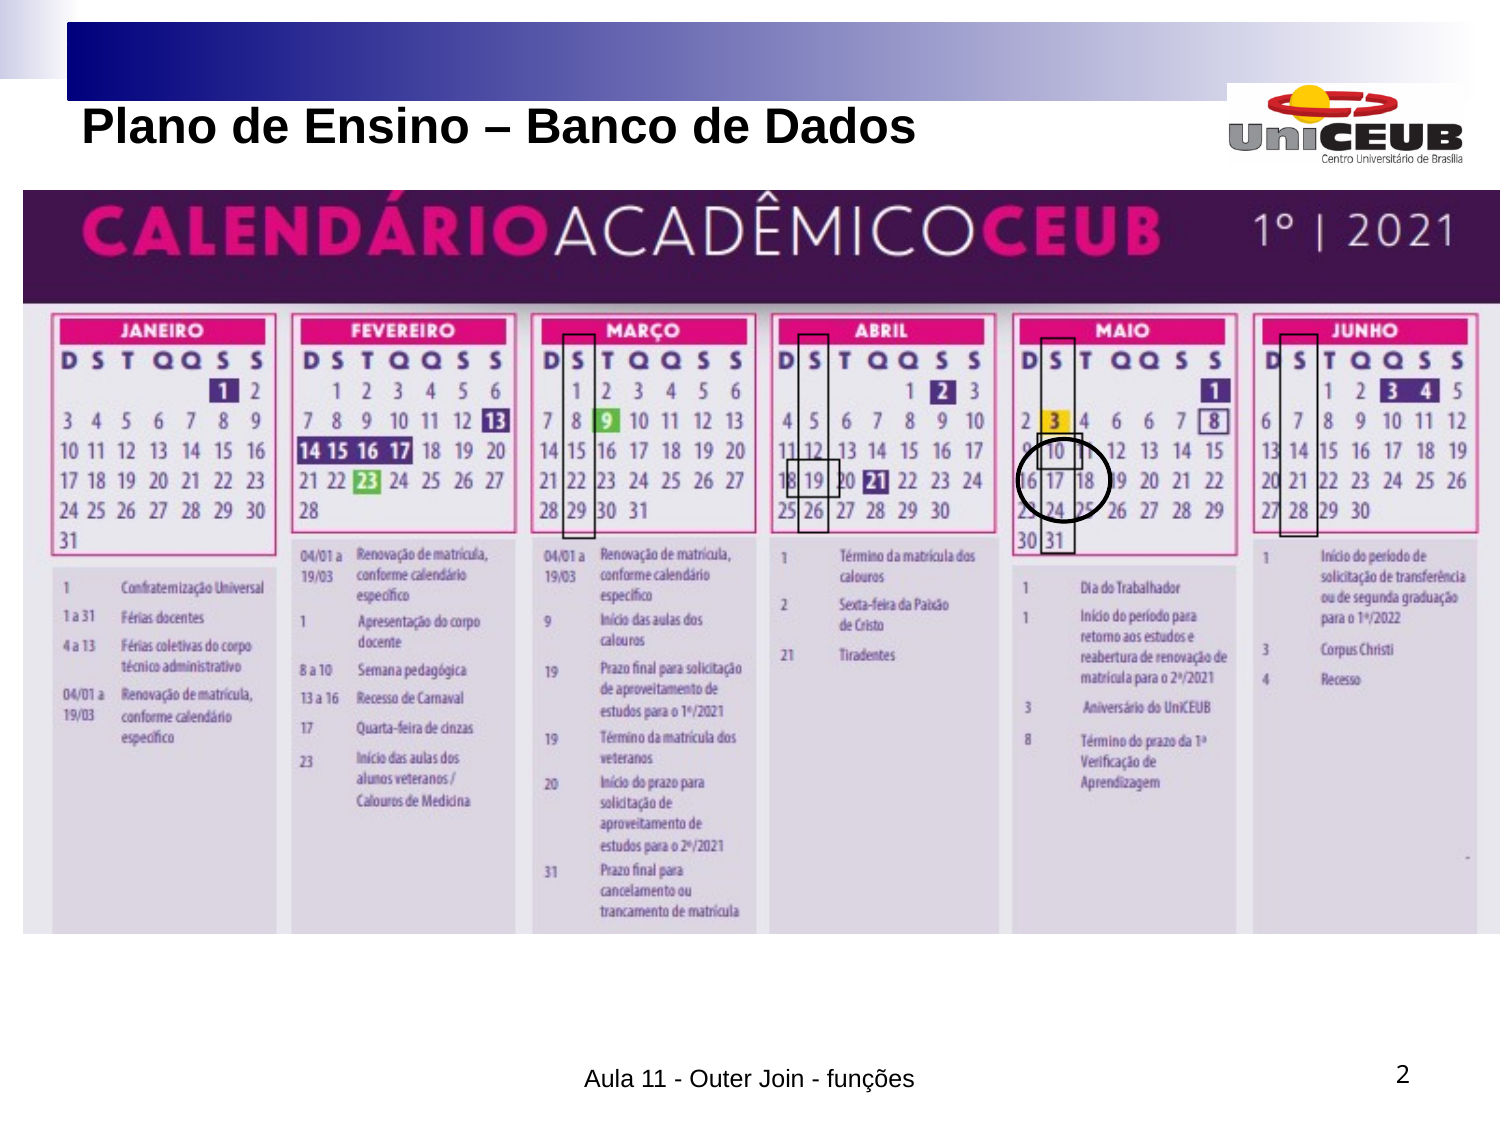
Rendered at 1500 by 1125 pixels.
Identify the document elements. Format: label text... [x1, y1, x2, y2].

picture [22, 190, 1500, 935]
title Plano de Ensino – Banco de Dados [66, 11, 1417, 189]
footer Aula 11 - Outer Join - funções [512, 1025, 988, 1100]
text_box ‹#› [1074, 1024, 1425, 1100]
picture [1227, 83, 1464, 165]
